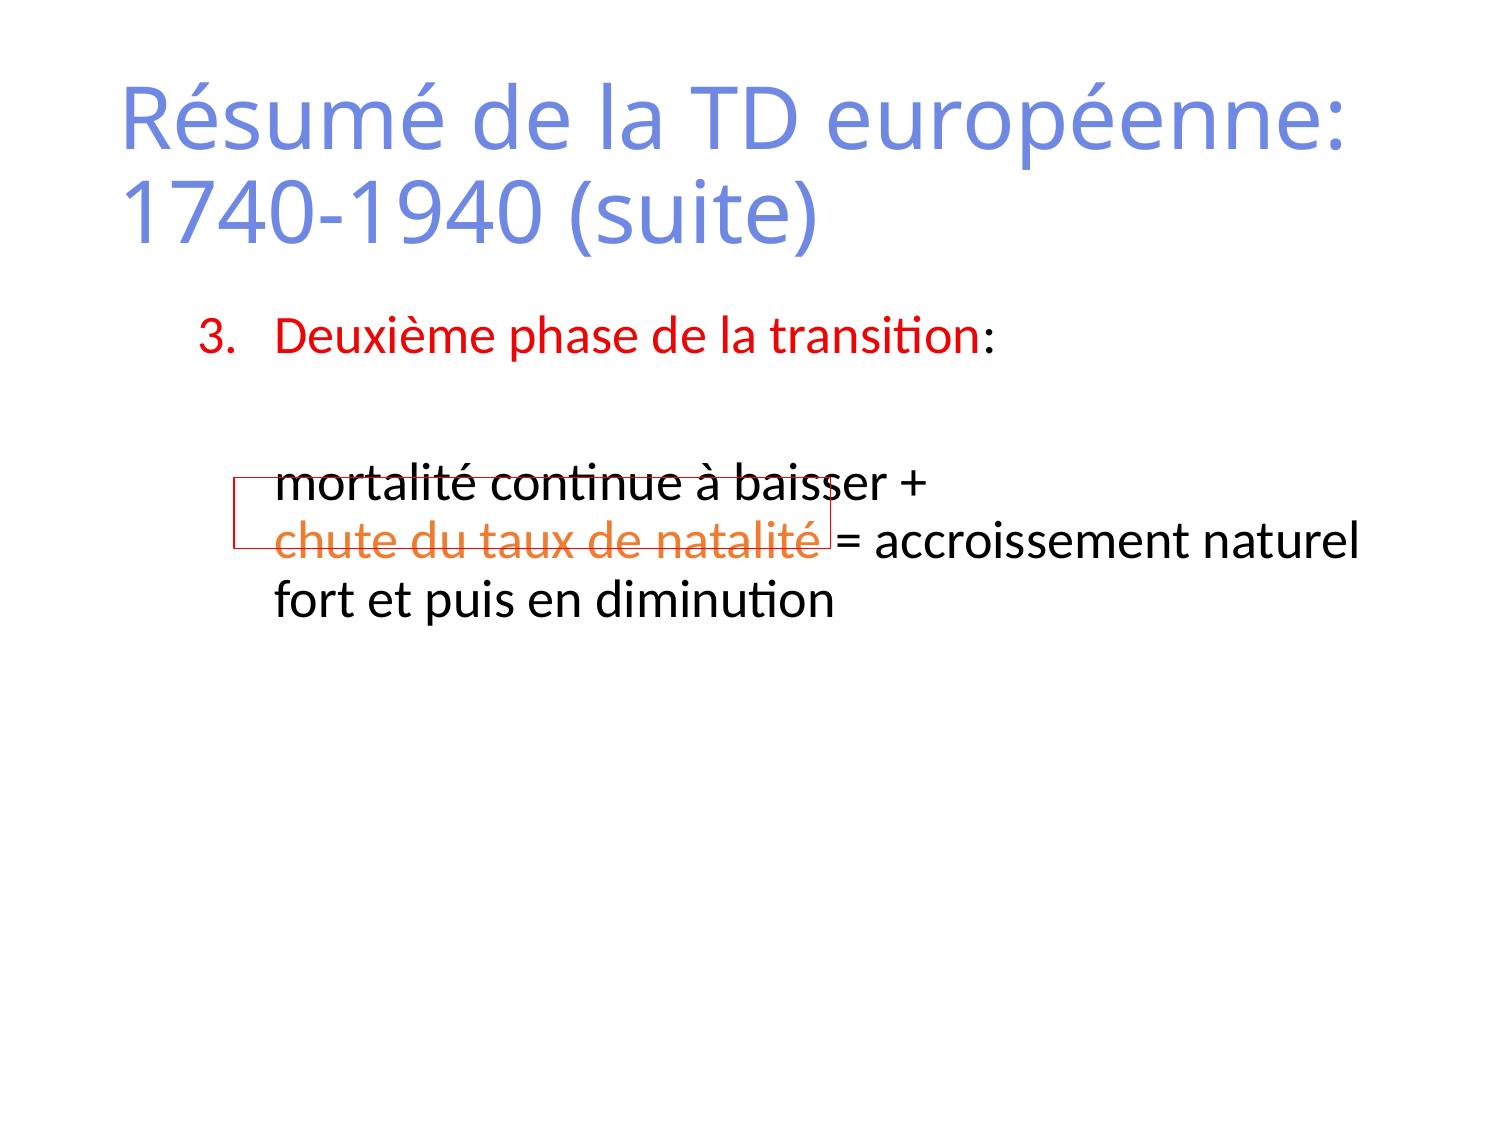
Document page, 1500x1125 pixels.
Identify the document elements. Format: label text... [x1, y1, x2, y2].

text_box [234, 477, 831, 549]
list Deuxième phase de la transition: mortalité continue à baisser + chute du taux de natalité = accroissement naturel fort et puis en diminution [103, 299, 1397, 1014]
title Résumé de la TD européenne: 1740-1940 (suite) [103, 59, 1397, 278]
